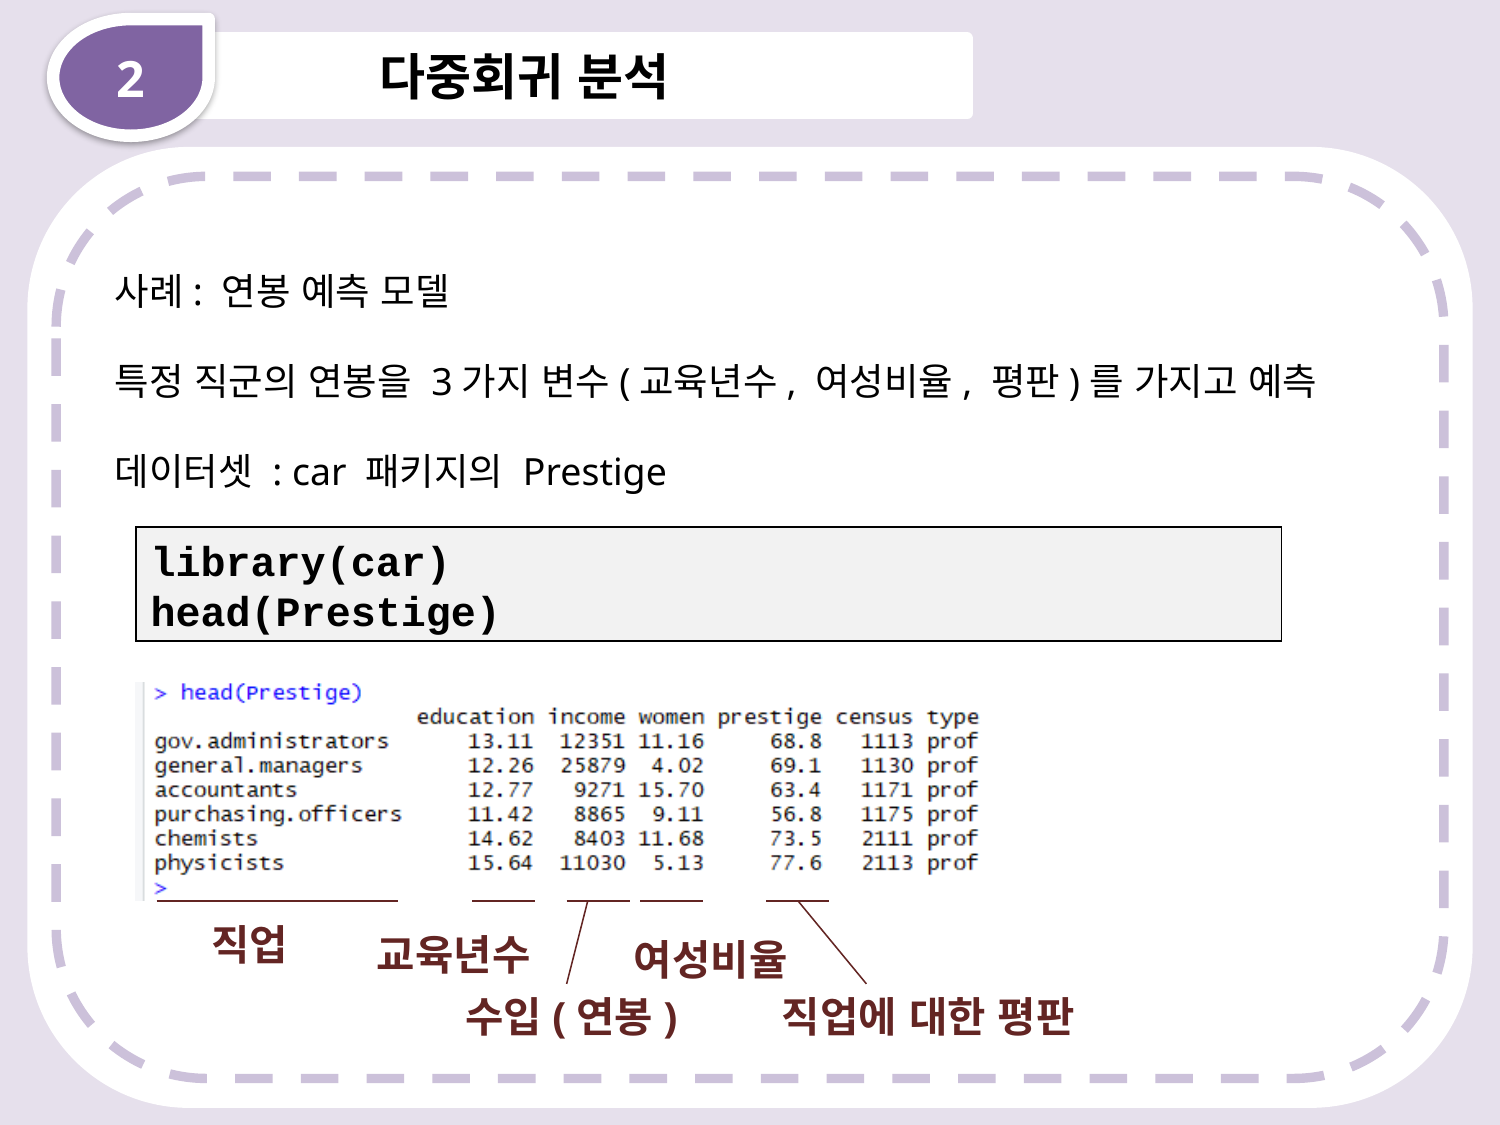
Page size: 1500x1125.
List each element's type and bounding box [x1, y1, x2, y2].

text_box [52, 18, 968, 136]
text_box [135, 526, 1282, 1042]
text_box [29, 148, 1471, 1107]
